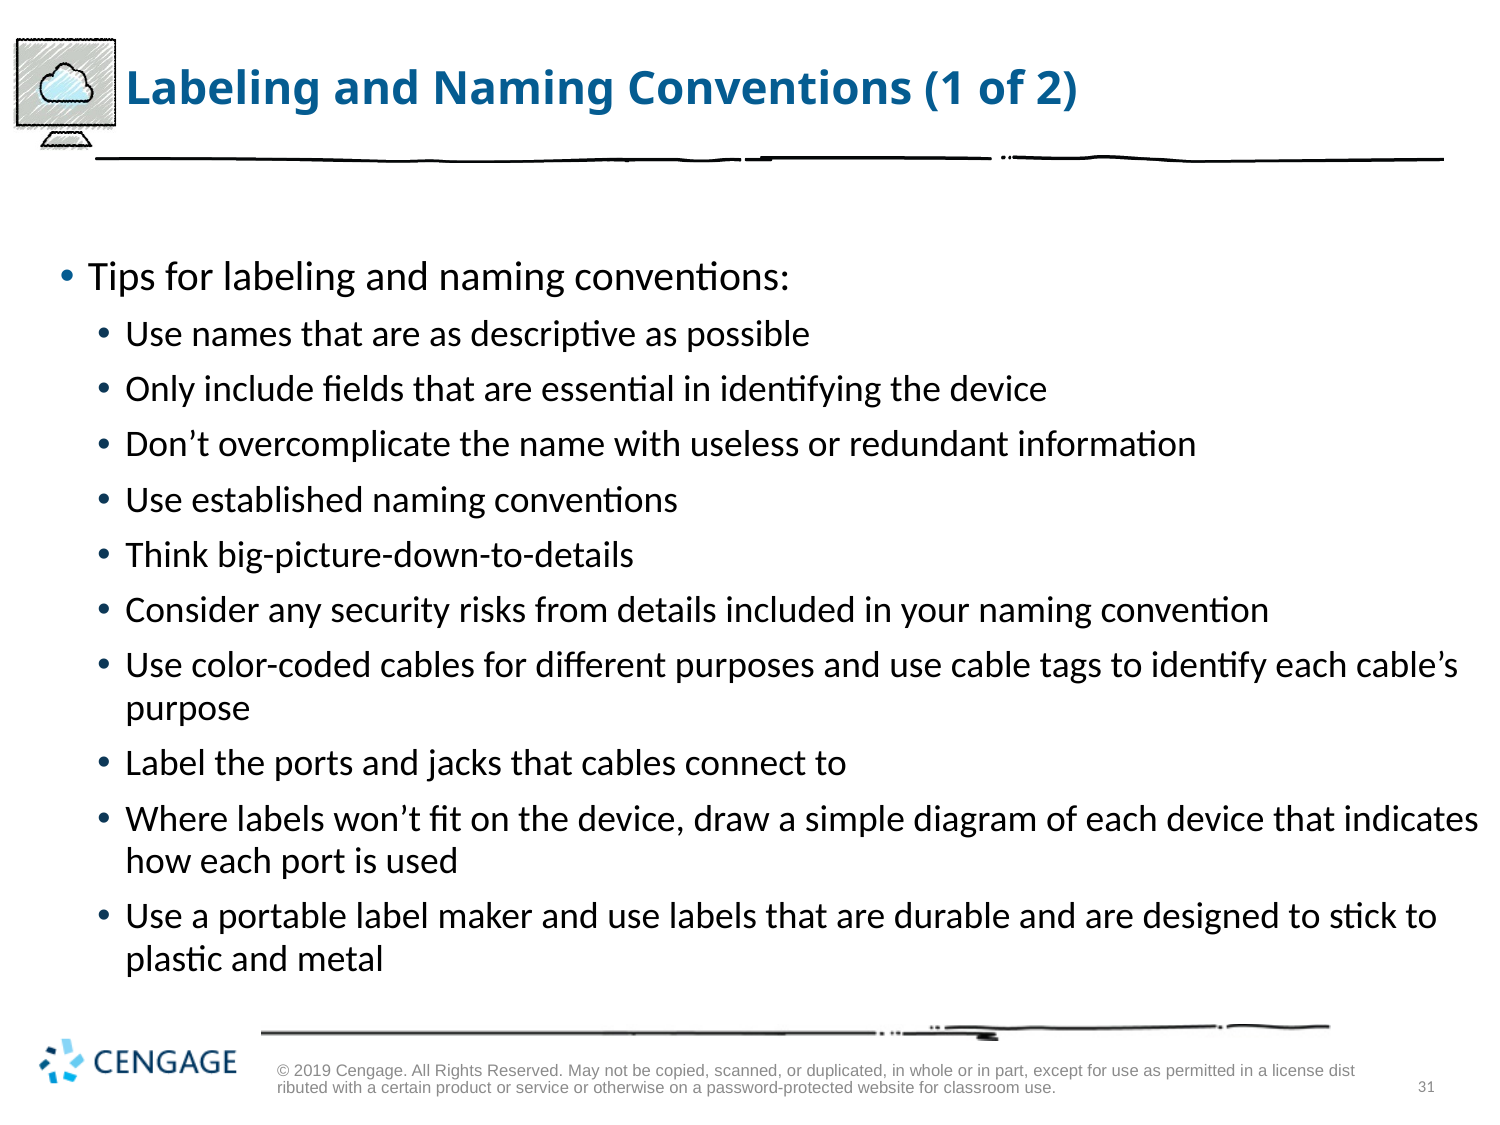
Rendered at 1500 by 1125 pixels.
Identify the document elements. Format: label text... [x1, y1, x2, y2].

picture [95, 155, 1444, 163]
picture [19, 1025, 249, 1096]
list Tips for labeling and naming conventions: Use names that are as descriptive as possible Only include fields that are essential in identifying the device Don’t overcomplicate the name with useless or redundant information Use established naming conventions Think big-picture-down-to-details Consider any security risks from details included in your naming convention Use color-coded cables for different purposes and use cable tags to identify each cable’s purpose Label the ports and jacks that cables connect to Where labels won’t fit on the device, draw a simple diagram of each device that indicates how each port is used Use a portable label maker and use labels that are durable and are designed to stick to plastic and metal [59, 252, 1488, 988]
footer © 2019 Cengage. All Rights Reserved. May not be copied, scanned, or duplicated, in whole or in part, except for use as permitted in a license distributed with a certain product or service or otherwise on a password-protected website for classroom use. [262, 1050, 1375, 1091]
picture [13, 36, 117, 151]
title Labeling and Naming Conventions (1 of 2) [125, 66, 1442, 116]
picture [261, 1024, 1331, 1041]
